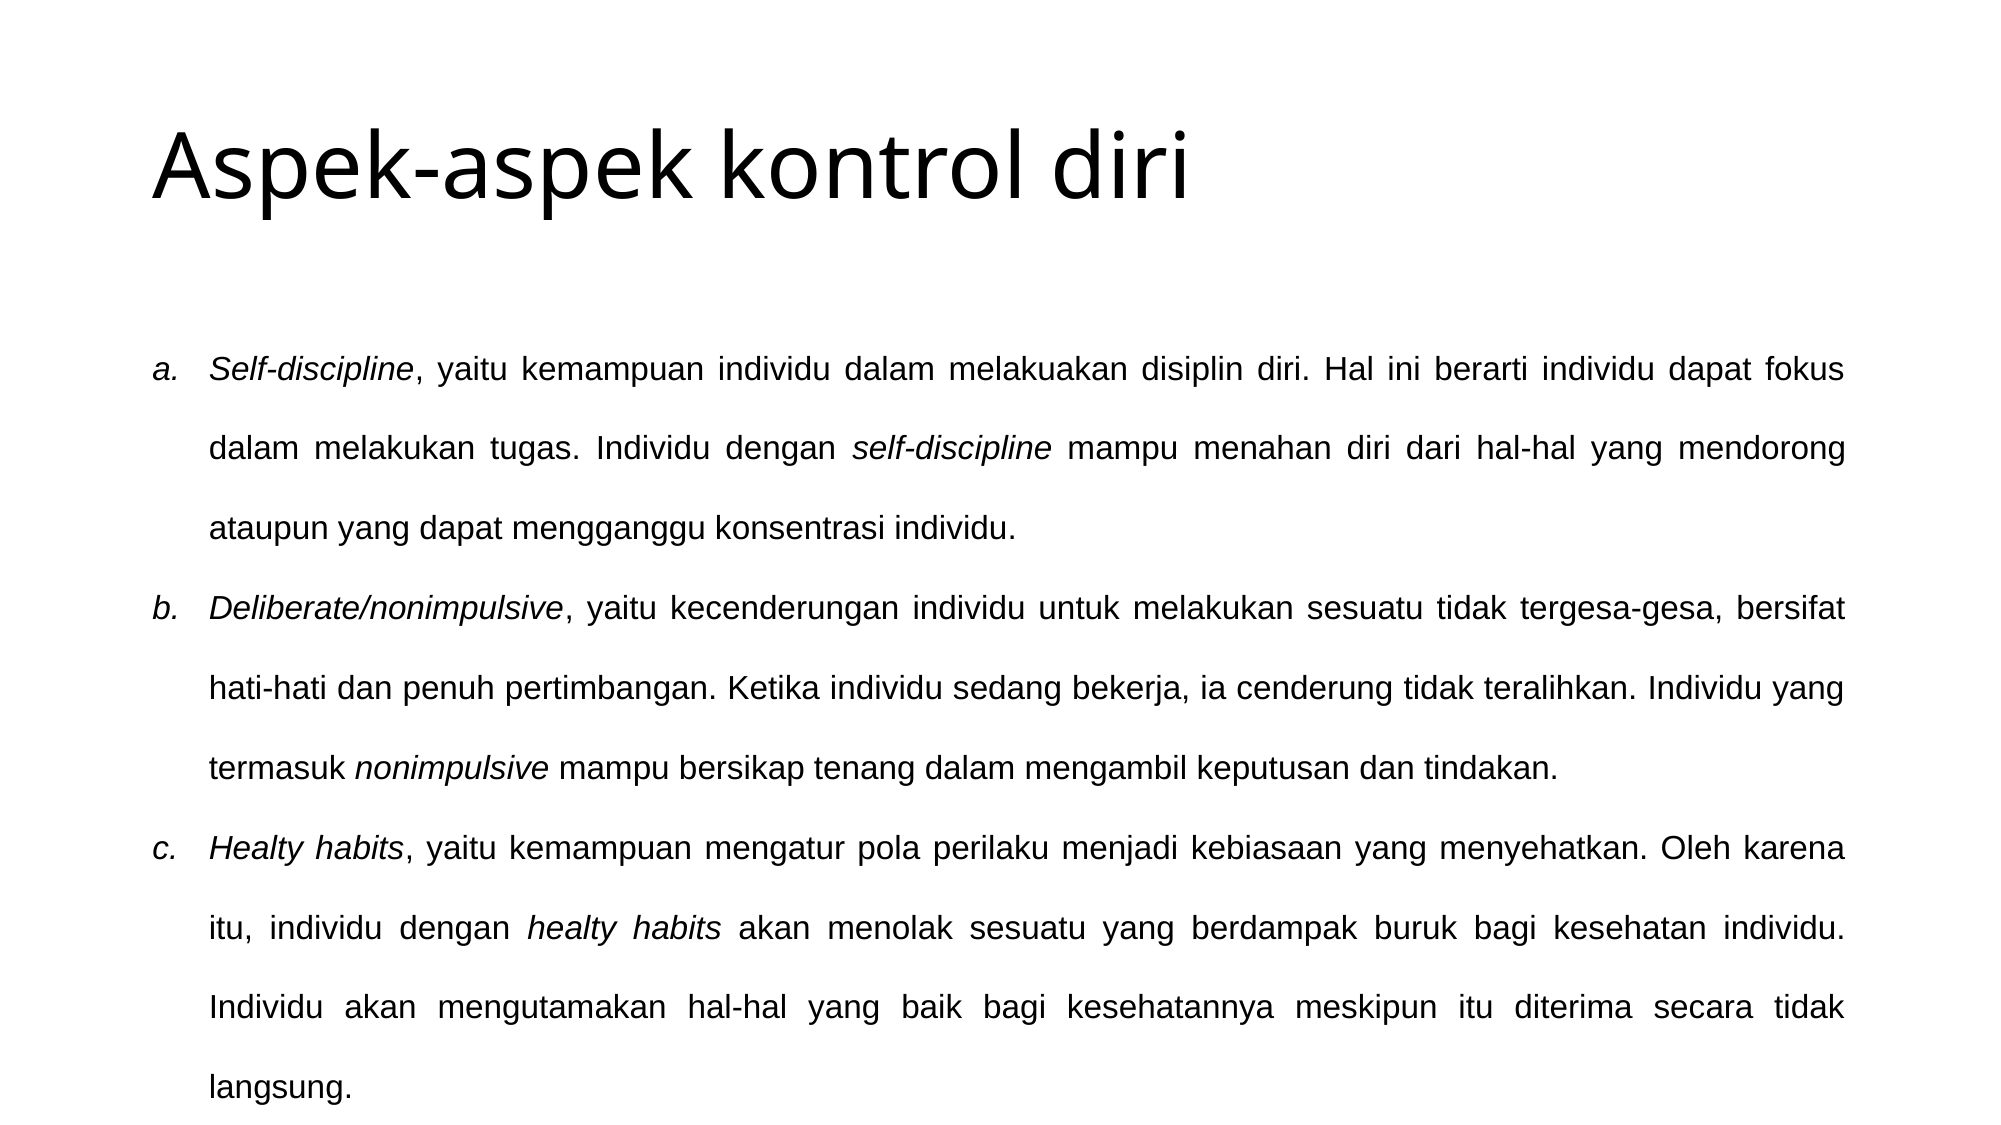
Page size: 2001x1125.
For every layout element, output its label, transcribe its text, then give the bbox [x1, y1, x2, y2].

list Self-discipline, yaitu kemampuan individu dalam melakuakan disiplin diri. Hal ini berarti individu dapat fokus dalam melakukan tugas. Individu dengan self-discipline mampu menahan diri dari hal-hal yang mendorong ataupun yang dapat mengganggu konsentrasi individu. Deliberate/nonimpulsive, yaitu kecenderungan individu untuk melakukan sesuatu tidak tergesa-gesa, bersifat hati-hati dan penuh pertimbangan. Ketika individu sedang bekerja, ia cenderung tidak teralihkan. Individu yang termasuk nonimpulsive mampu bersikap tenang dalam mengambil keputusan dan tindakan. Healty habits, yaitu kemampuan mengatur pola perilaku menjadi kebiasaan yang menyehatkan. Oleh karena itu, individu dengan healty habits akan menolak sesuatu yang berdampak buruk bagi kesehatan individu. Individu akan mengutamakan hal-hal yang baik bagi kesehatannya meskipun itu diterima secara tidak langsung. [137, 299, 1863, 1014]
title Aspek-aspek kontrol diri [137, 59, 1863, 278]
